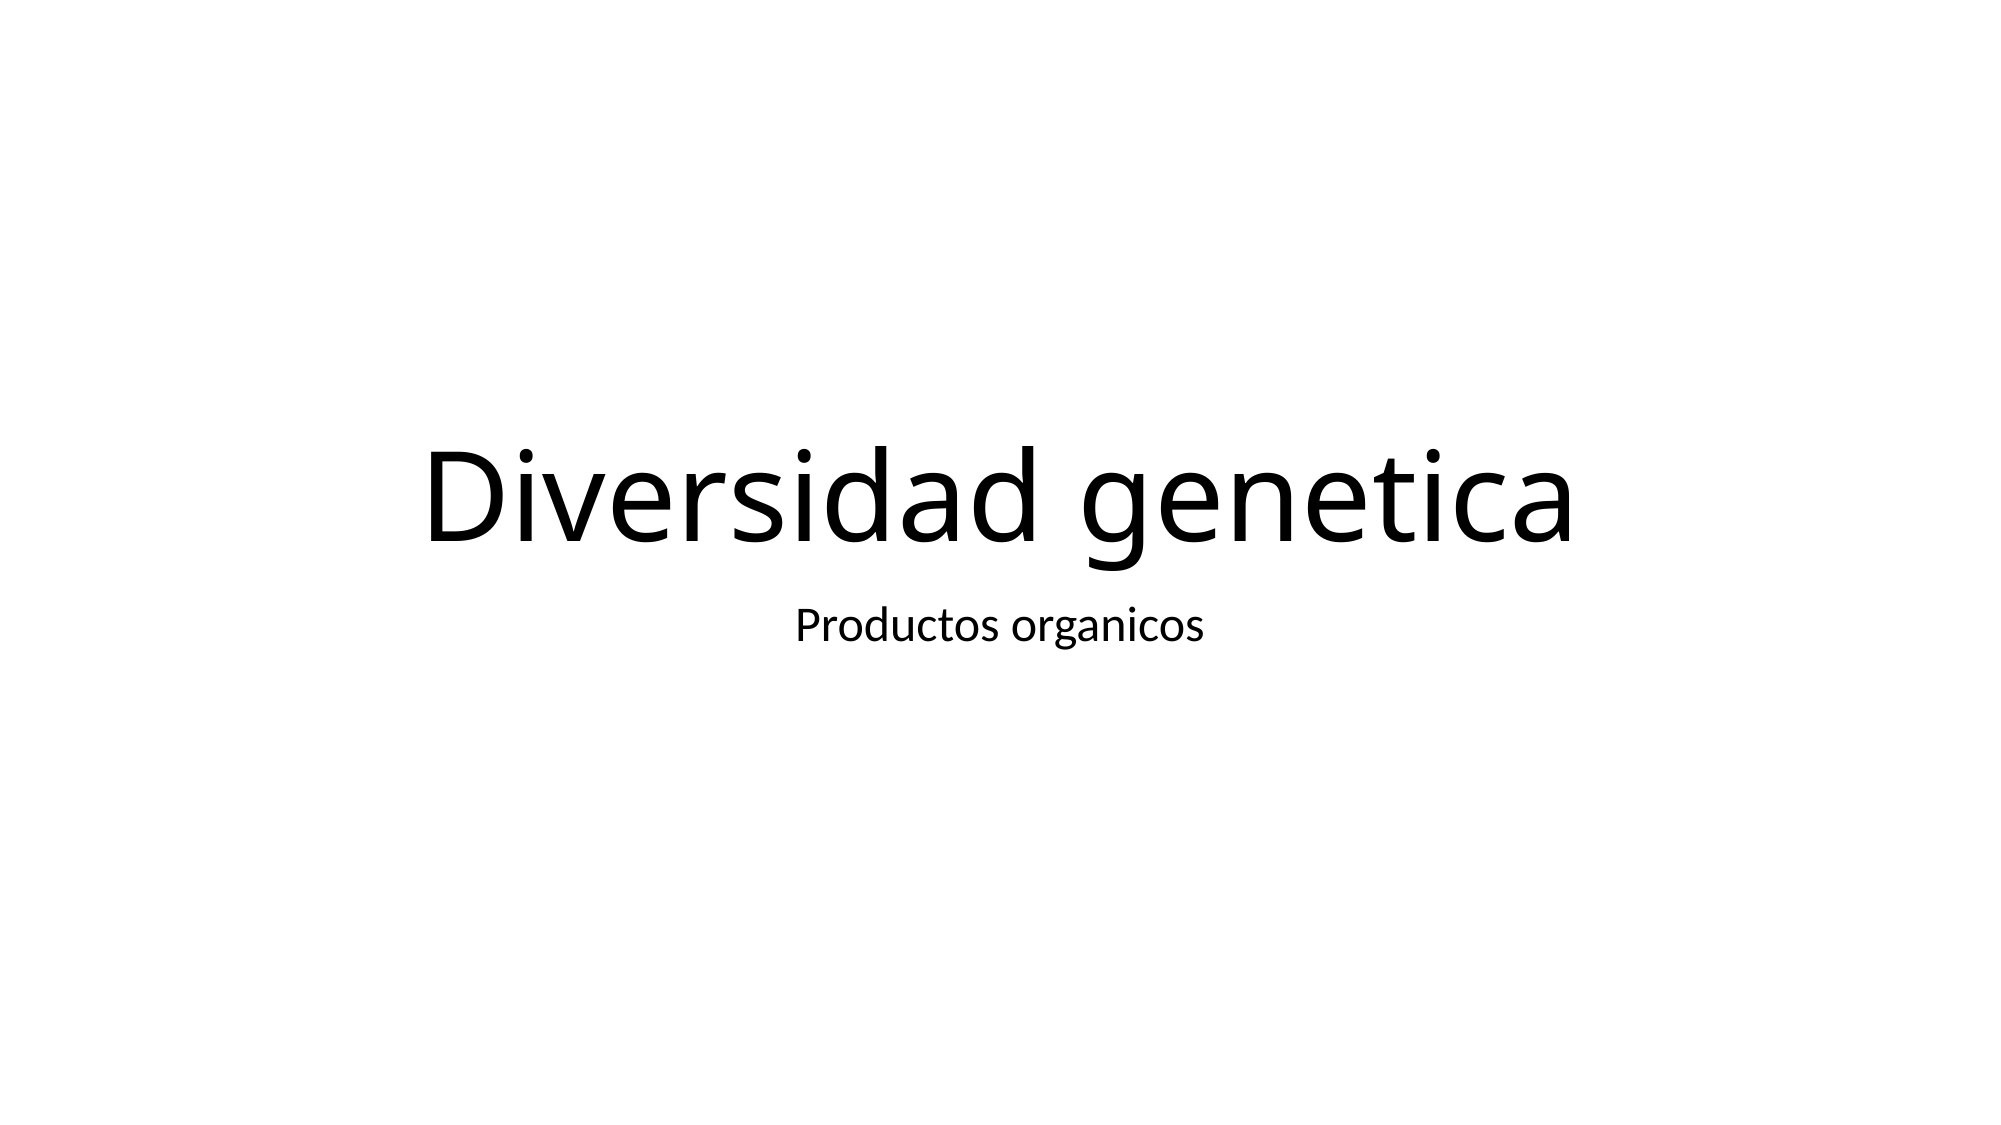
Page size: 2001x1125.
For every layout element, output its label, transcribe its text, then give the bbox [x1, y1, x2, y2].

title Diversidad genetica [249, 184, 1750, 576]
subtitle Productos organicos [249, 590, 1750, 863]
